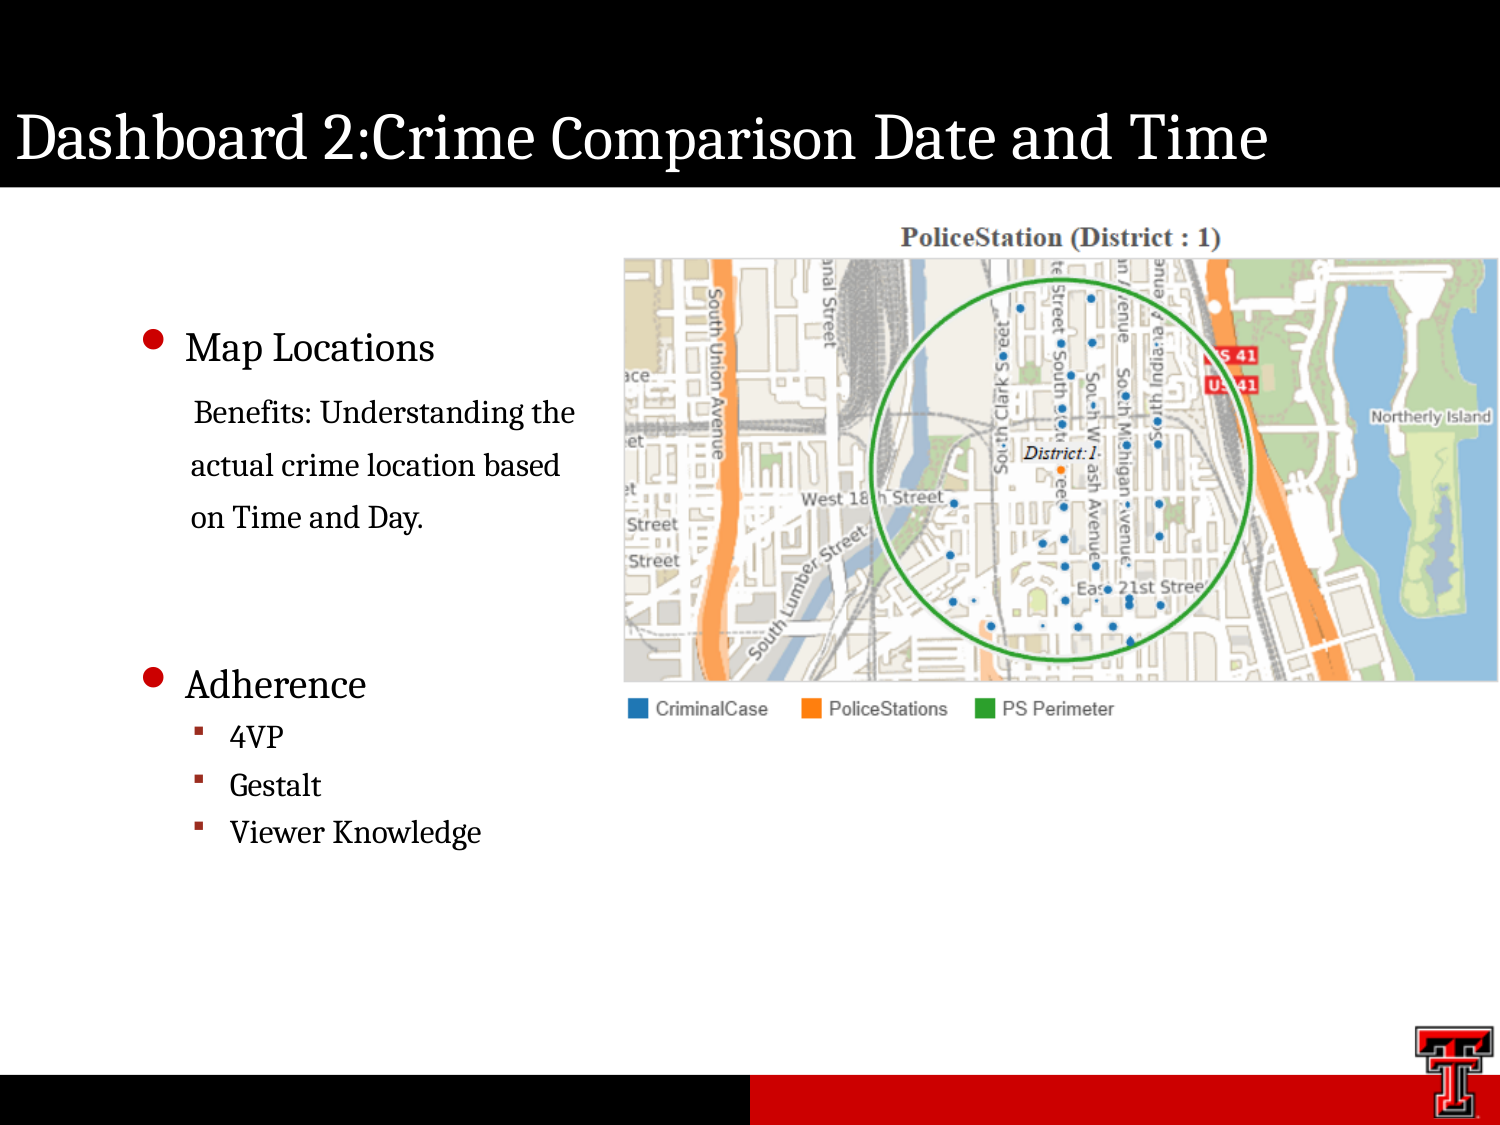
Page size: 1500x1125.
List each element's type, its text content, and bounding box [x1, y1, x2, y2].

picture [1412, 1018, 1500, 1125]
list Map Locations Benefits: Understanding the actual crime location based on Time and Day. Adherence 4VP Gestalt Viewer Knowledge [125, 249, 1500, 1000]
picture [607, 219, 1500, 737]
title Dashboard 2:Crime Comparison Date and Time [0, 0, 1500, 188]
